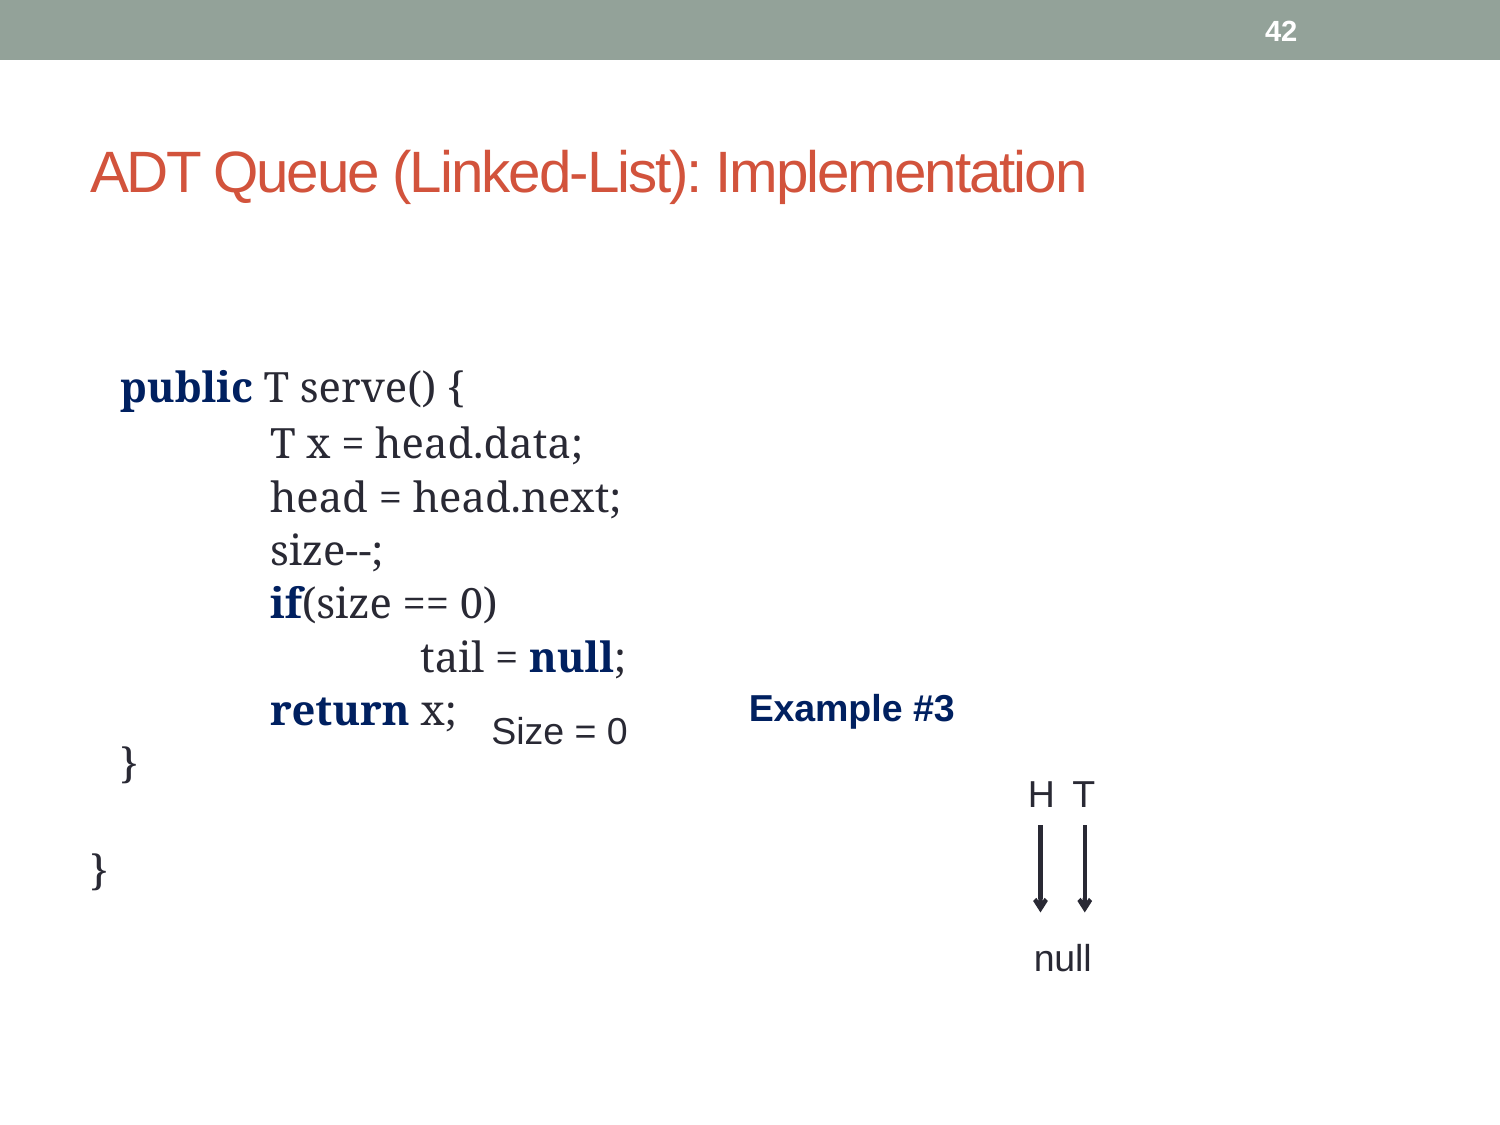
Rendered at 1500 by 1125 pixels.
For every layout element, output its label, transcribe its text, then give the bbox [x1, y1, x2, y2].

text_box Size = 0 [476, 699, 643, 760]
text_box [1087, 828, 1091, 899]
text_box [1085, 905, 1091, 915]
slide_number 42 [1250, 3, 1425, 57]
title ADT Queue (Linked-List): Implementation [75, 87, 1425, 250]
text_box [1041, 904, 1047, 915]
text_box T [1057, 762, 1111, 823]
list public T serve() { T x = head.data; head = head.next; size--; if(size == 0) tail = null; return x; } } [75, 262, 1425, 1063]
text_box H [1013, 762, 1057, 823]
text_box null [1018, 926, 1107, 987]
text_box [1043, 828, 1047, 899]
text_box Example #3 [733, 676, 970, 737]
